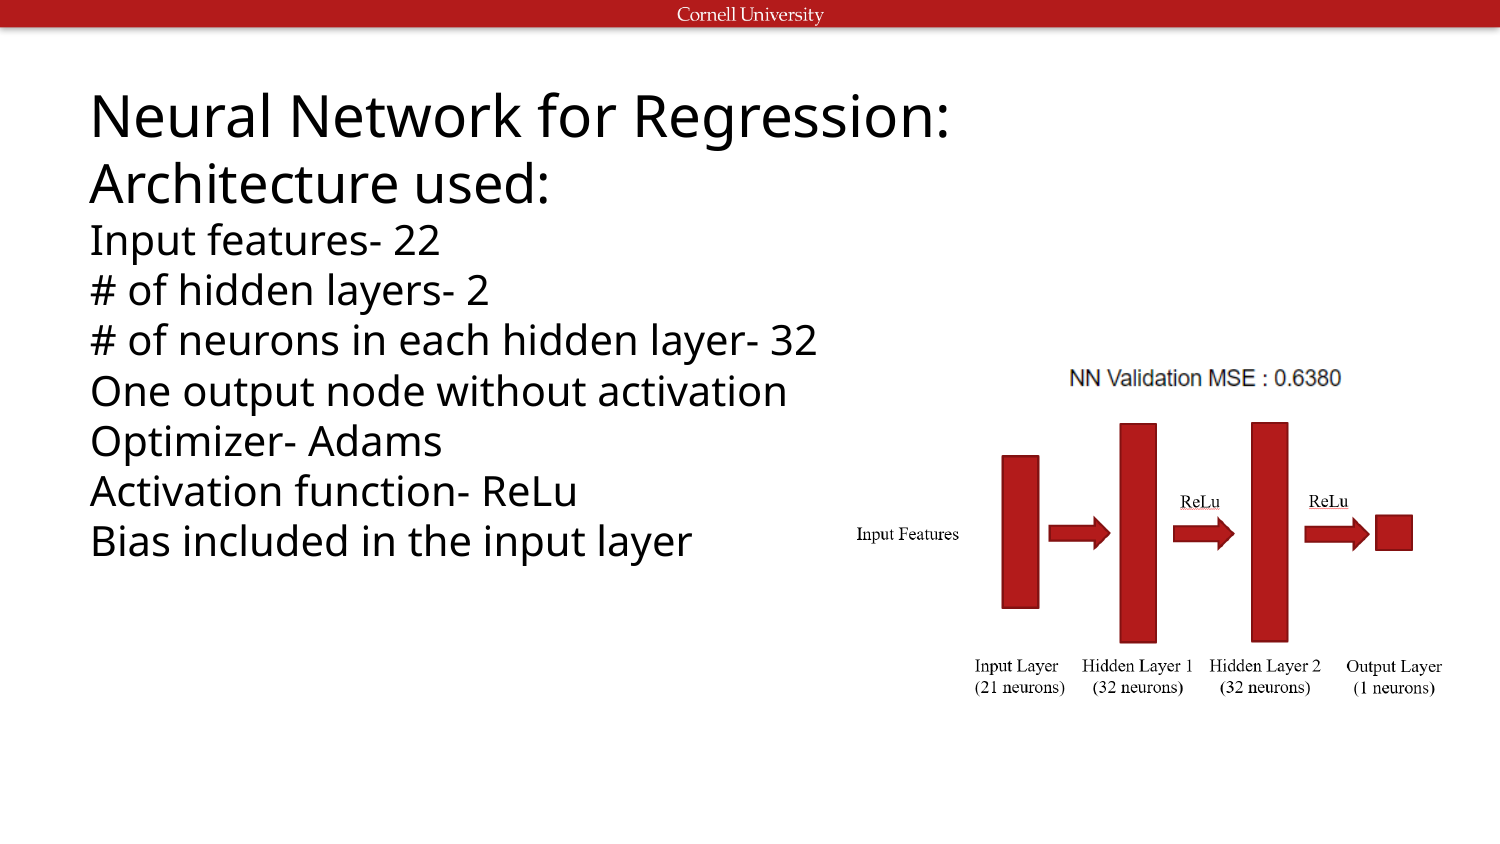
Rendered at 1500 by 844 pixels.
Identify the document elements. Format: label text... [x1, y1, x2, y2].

text_box Neural Network for Regression: Architecture used: Input features- 22 # of hidden layers- 2 # of neurons in each hidden layer- 32 One output node without activation Optimizer- Adams Activation function- ReLu Bias included in the input layer [74, 71, 1063, 622]
picture [837, 410, 1451, 709]
picture [673, 0, 825, 43]
picture [1058, 359, 1347, 394]
